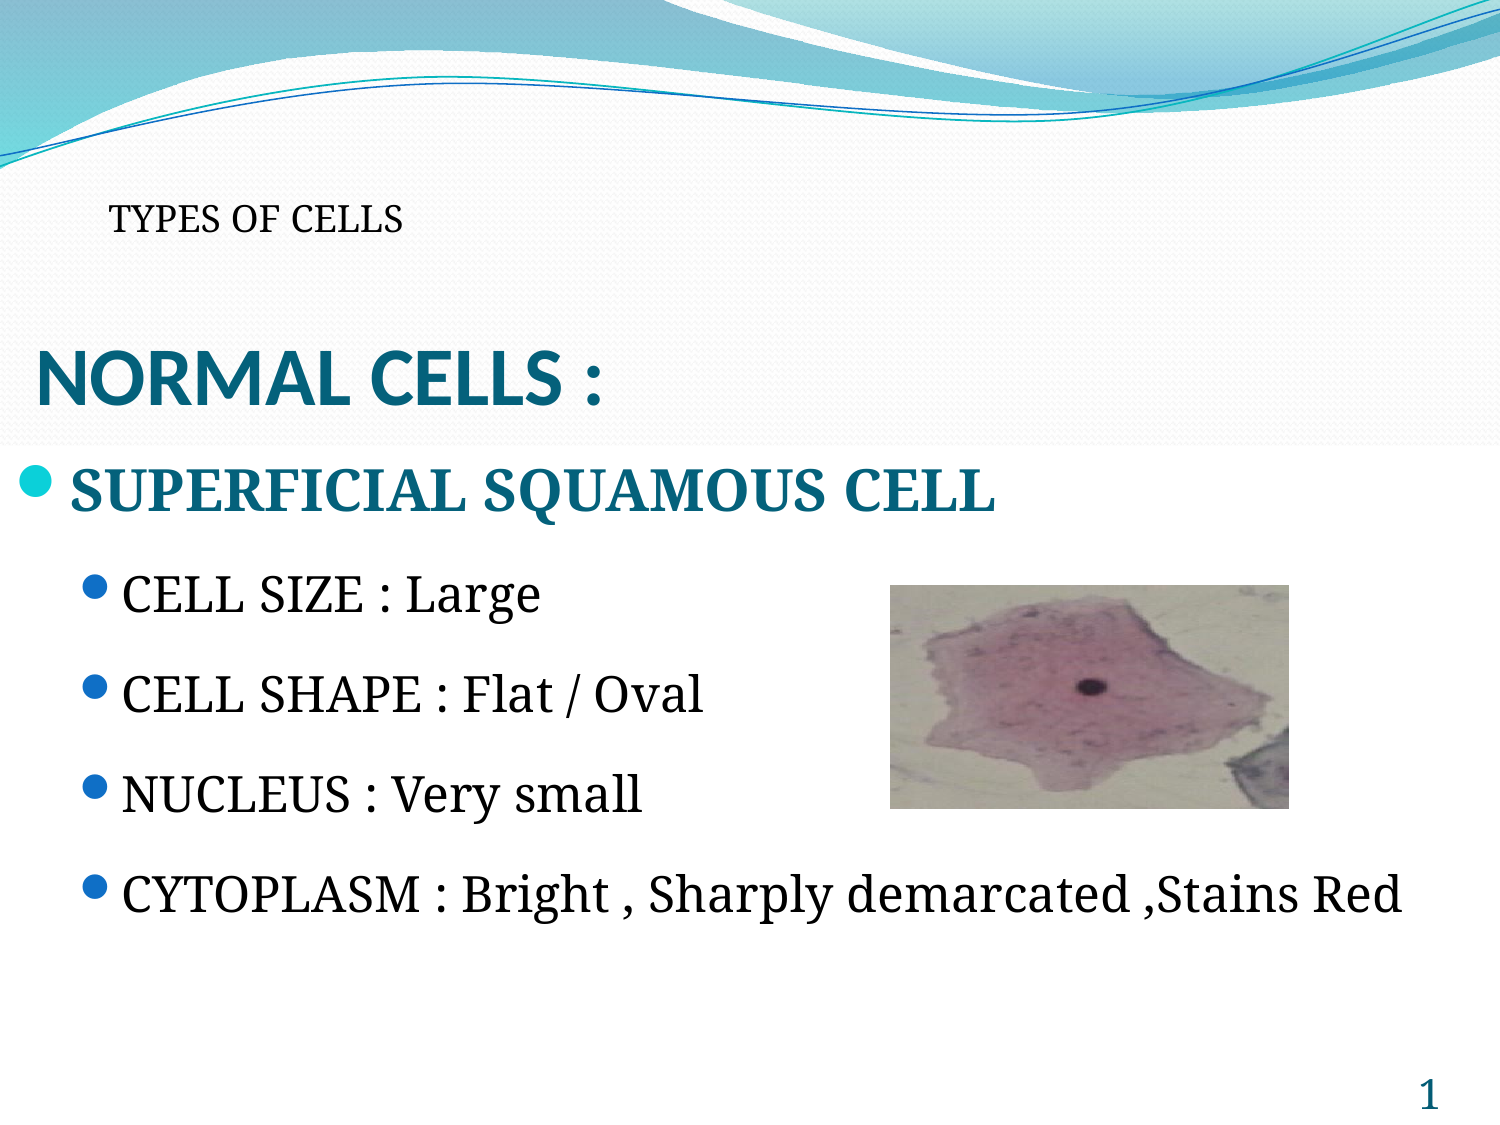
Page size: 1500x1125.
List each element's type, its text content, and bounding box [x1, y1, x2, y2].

list SUPERFICIAL SQUAMOUS CELL CELL SIZE : Large CELL SHAPE : Flat / Oval NUCLEUS : Very small CYTOPLASM : Bright , Sharply demarcated ,Stains Red [0, 445, 1500, 1125]
text_box TYPES OF CELLS [93, 187, 1219, 248]
title NORMAL CELLS : [35, 234, 1386, 422]
slide_number 1 [1242, 1031, 1442, 1125]
picture [890, 585, 1290, 809]
